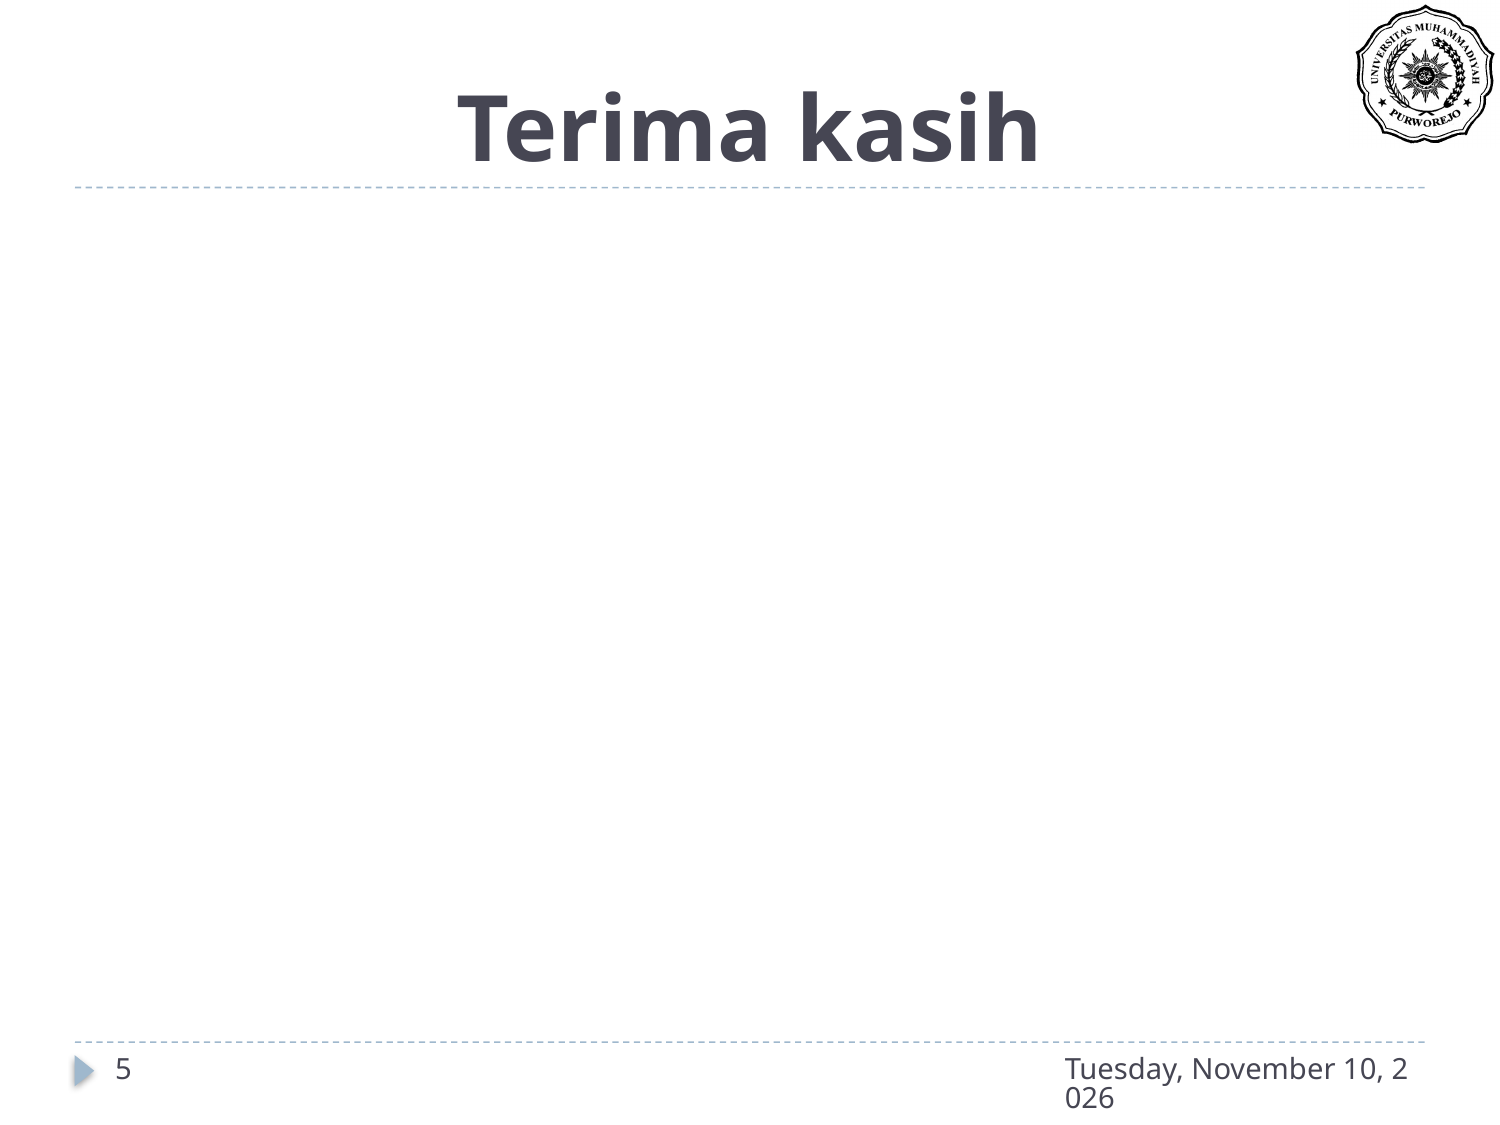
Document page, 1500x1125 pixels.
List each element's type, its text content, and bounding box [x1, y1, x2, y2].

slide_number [1050, 1042, 1426, 1103]
title Terima kasih [75, 24, 1425, 188]
slide_number 5 [100, 1042, 426, 1103]
picture [1348, 0, 1500, 149]
